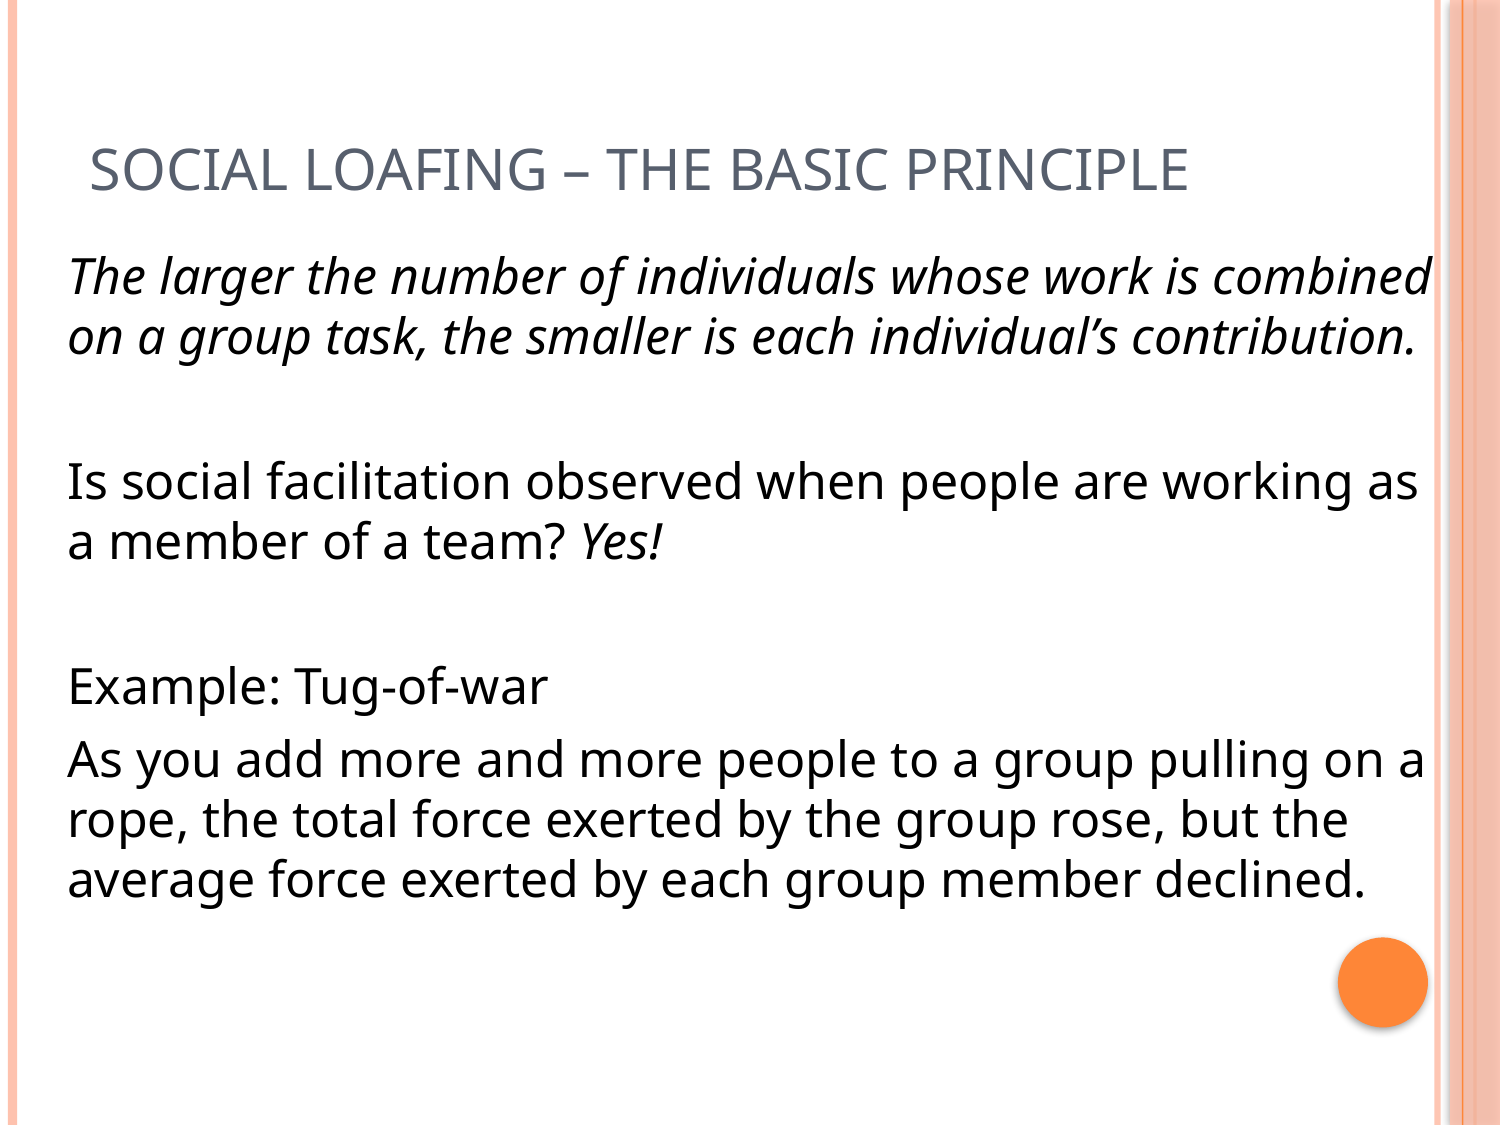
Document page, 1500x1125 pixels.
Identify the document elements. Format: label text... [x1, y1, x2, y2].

title Social Loafing – the Basic principle [75, 65, 1300, 164]
list The larger the number of individuals whose work is combined on a group task, the smaller is each individual’s contribution. Is social facilitation observed when people are working as a member of a team? Yes! Example: Tug-of-war As you add more and more people to a group pulling on a rope, the total force exerted by the group rose, but the average force exerted by each group member declined. [52, 164, 1450, 1030]
